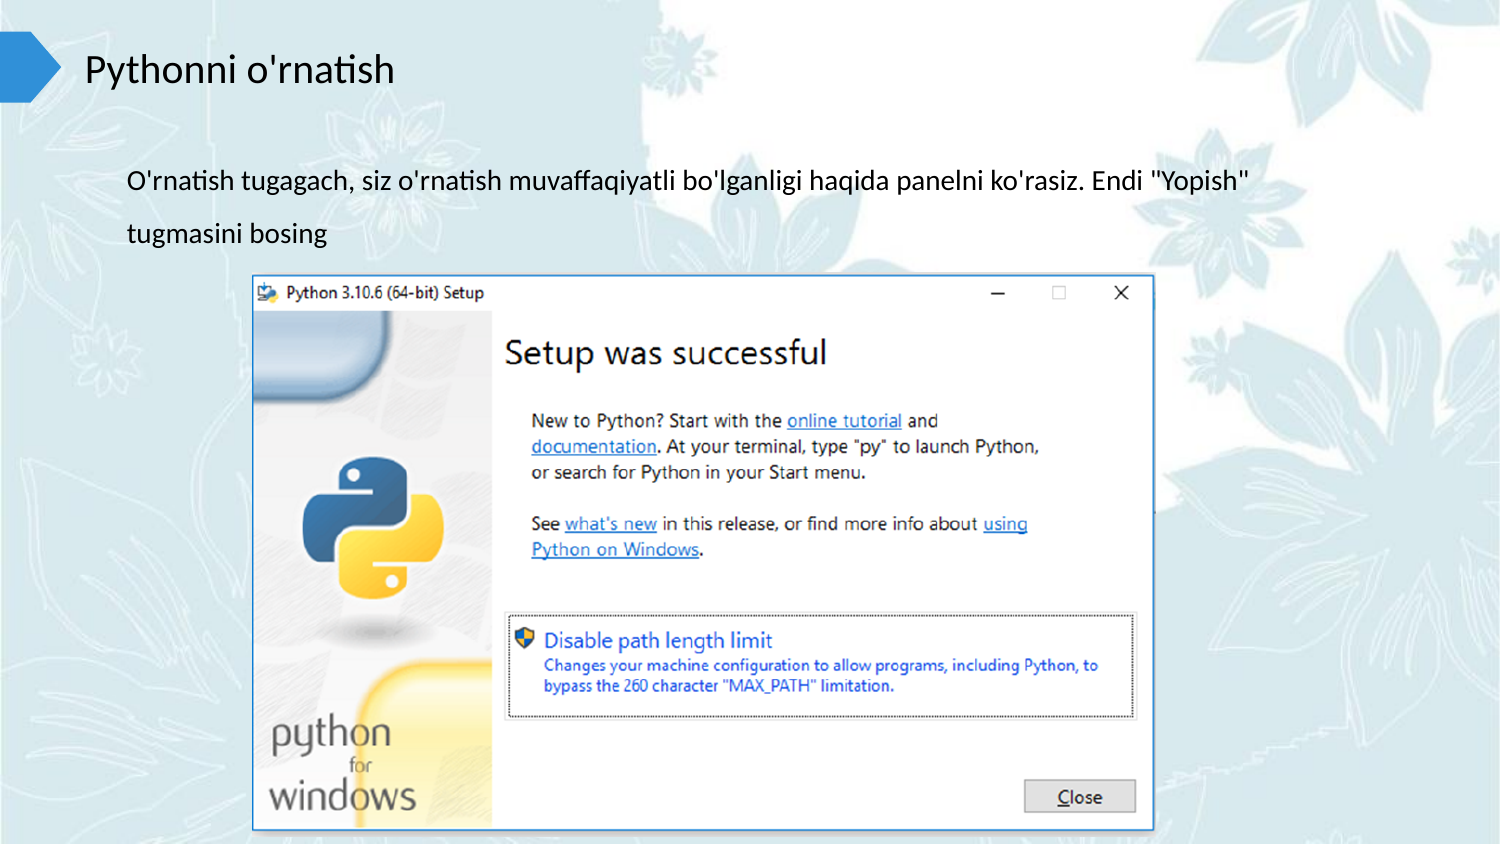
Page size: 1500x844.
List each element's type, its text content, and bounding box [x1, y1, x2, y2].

picture [0, 0, 1500, 844]
text_box Pythonni o'rnatish [70, 34, 411, 100]
text_box [0, 30, 63, 104]
text_box O'rnatish tugagach, siz o'rnatish muvaffaqiyatli bo'lganligi haqida panelni ko'rasiz. Endi "Yopish" tugmasini bosing [112, 136, 1353, 257]
